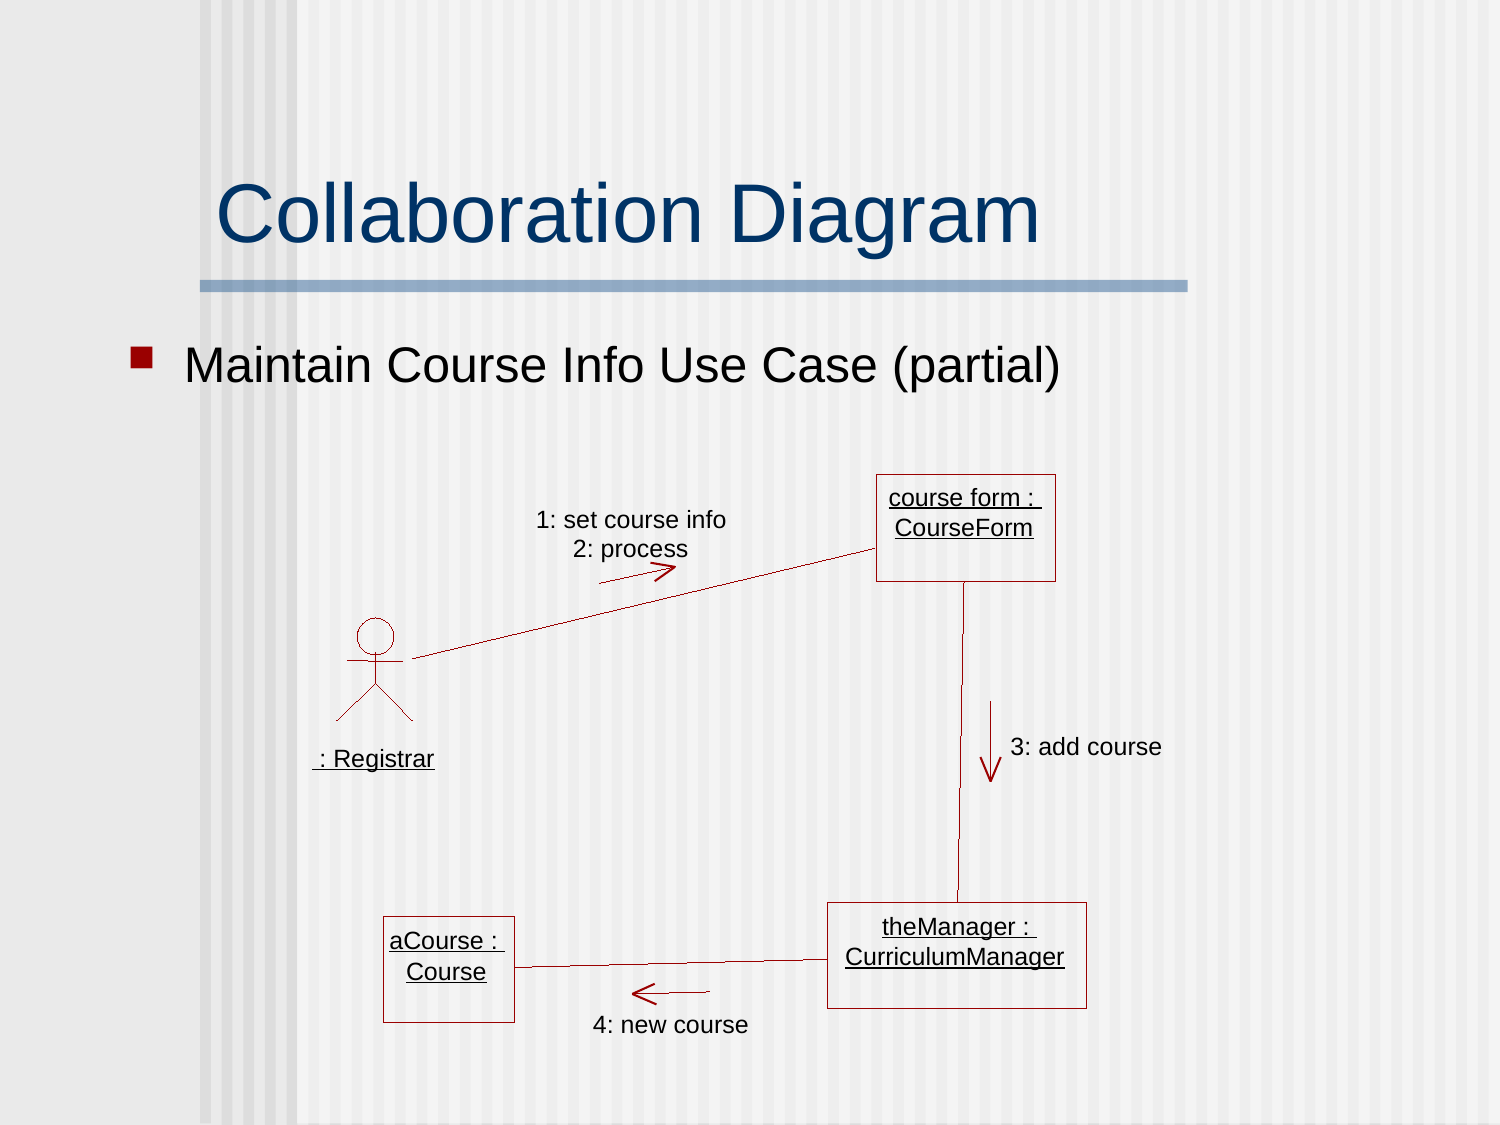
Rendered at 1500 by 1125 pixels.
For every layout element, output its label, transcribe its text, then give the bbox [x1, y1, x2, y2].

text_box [312, 474, 1163, 1039]
title Collaboration Diagram [199, 162, 1301, 267]
list Maintain Course Info Use Case (partial) [112, 324, 1251, 426]
